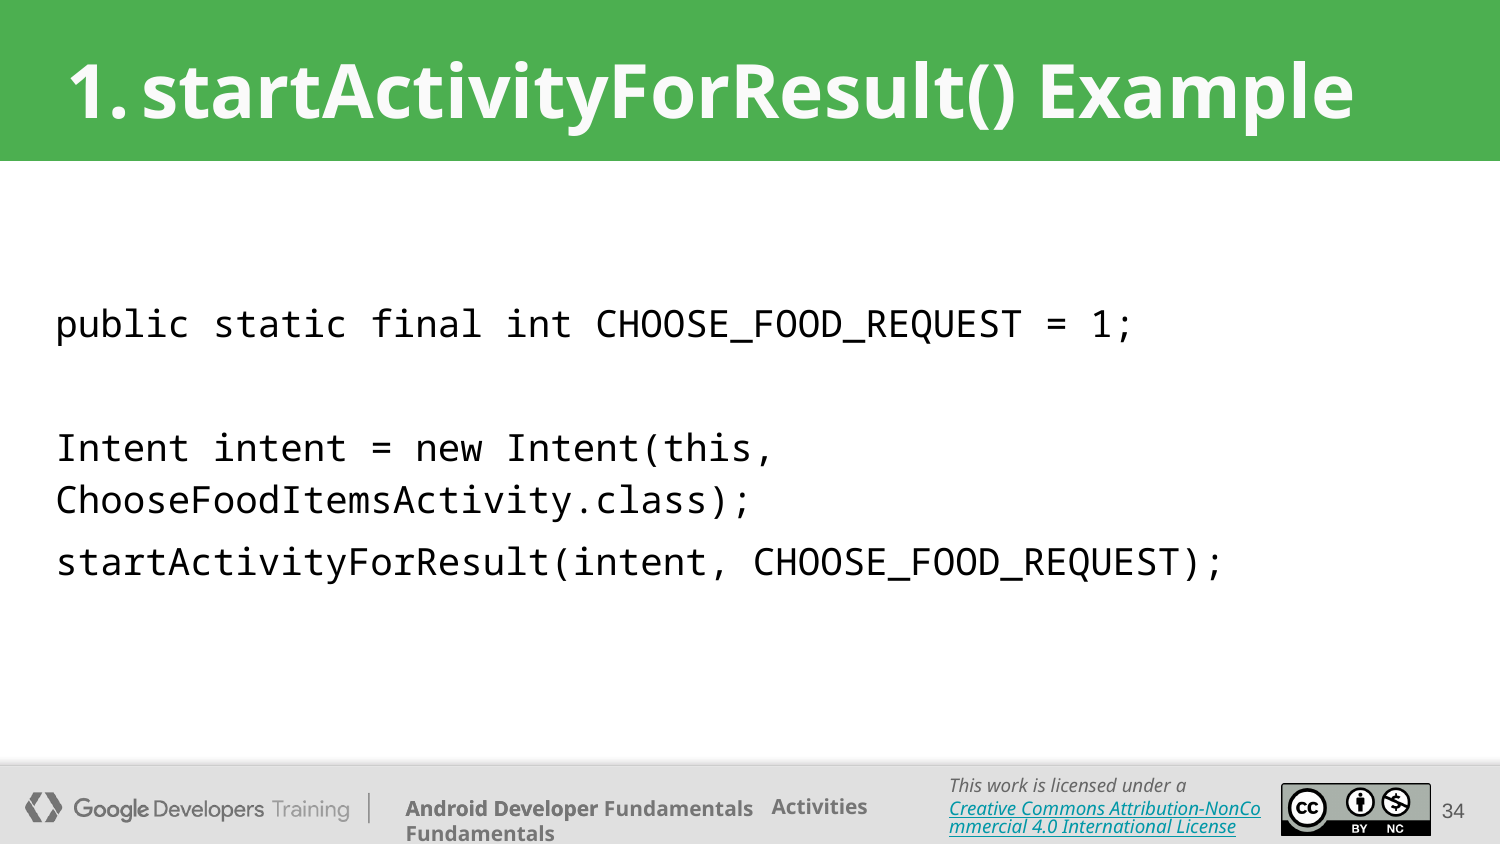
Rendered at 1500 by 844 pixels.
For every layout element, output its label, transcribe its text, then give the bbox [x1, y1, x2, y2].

title startActivityForResult() Example [51, 28, 1449, 122]
list public static final int CHOOSE_FOOD_REQUEST = 1; Intent intent = new Intent(this, ChooseFoodItemsActivity.class); startActivityForResult(intent, CHOOSE_FOOD_REQUEST); [40, 177, 1439, 739]
picture [0, 161, 1500, 844]
slide_number 34 [1389, 777, 1480, 842]
